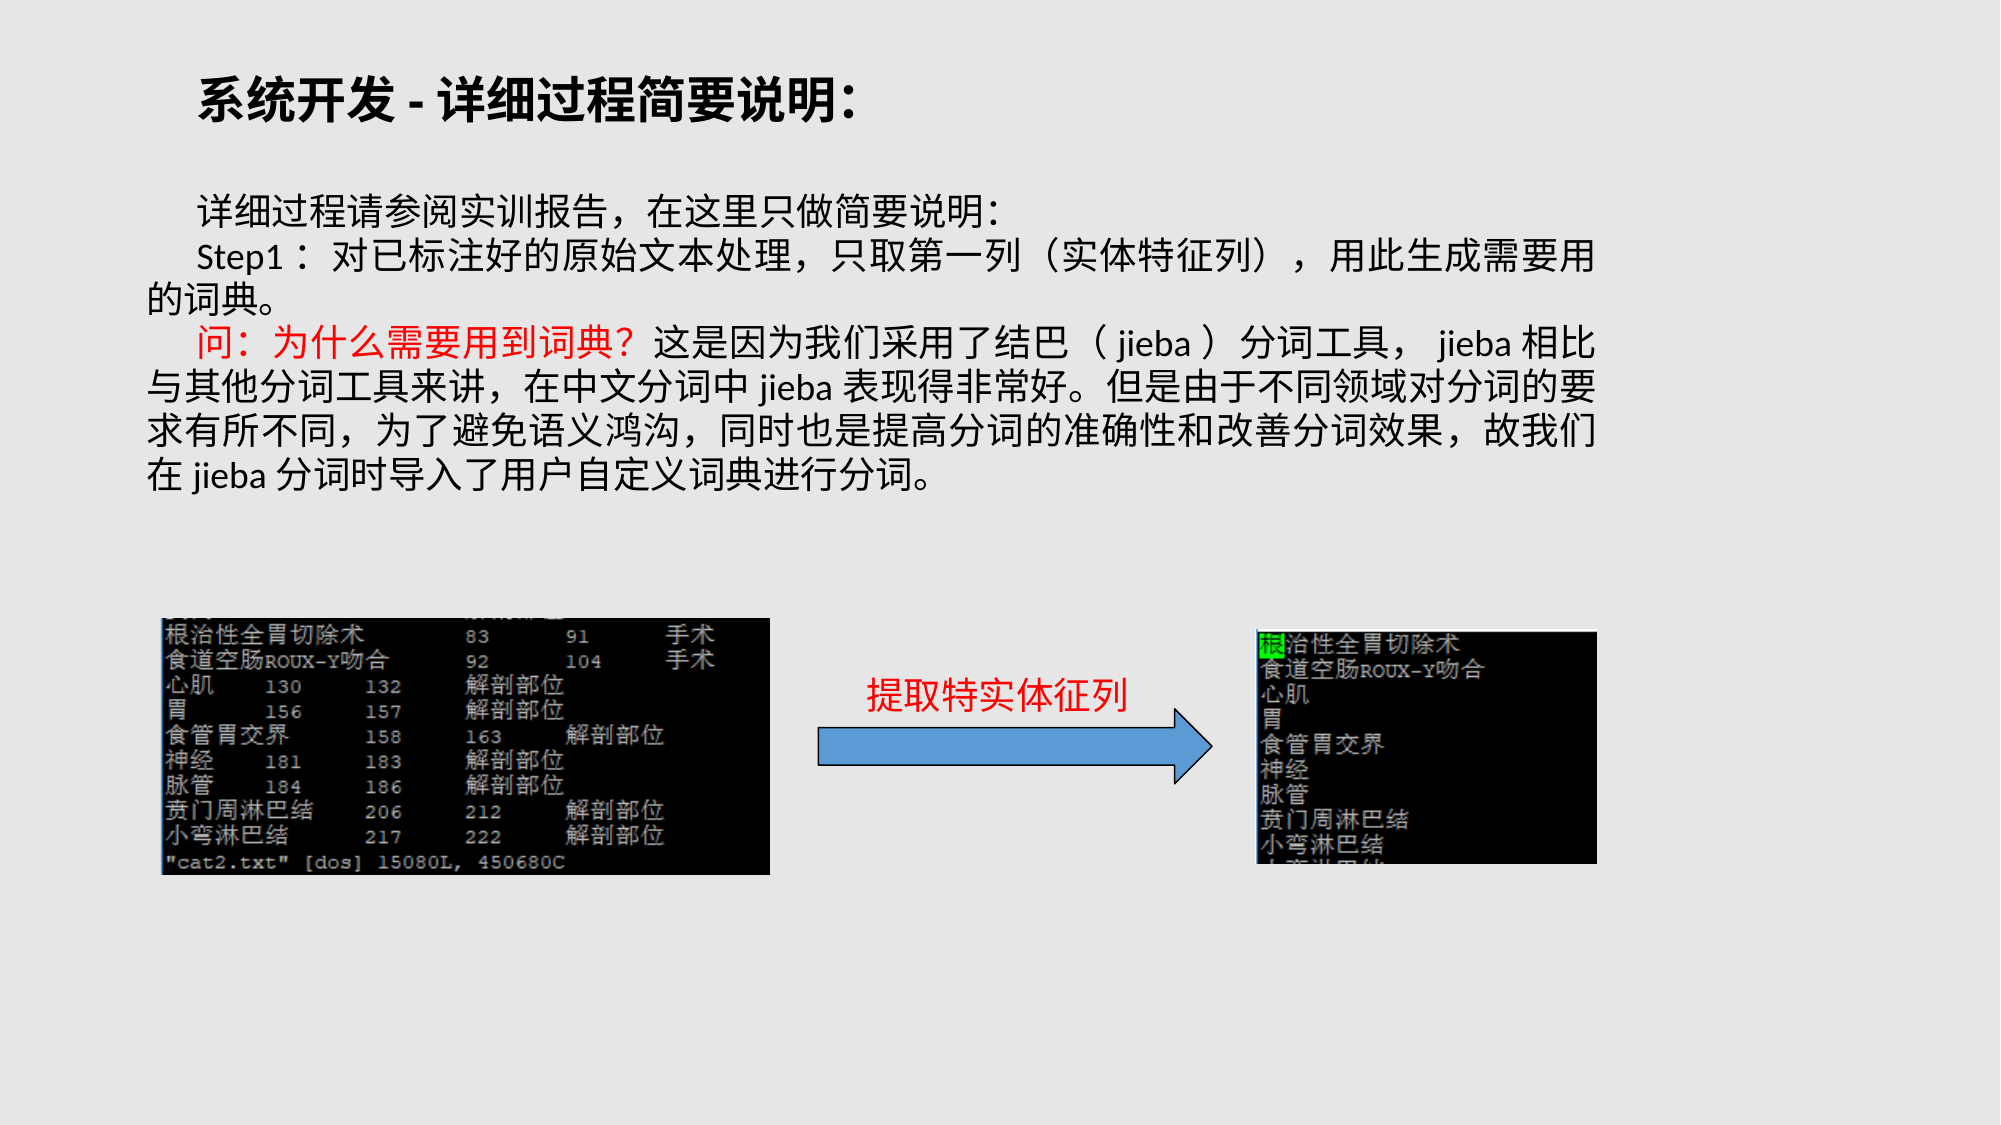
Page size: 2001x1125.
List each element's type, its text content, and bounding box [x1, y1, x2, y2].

picture [1255, 628, 1597, 864]
text_box 提取特实体征列 [851, 664, 1147, 724]
picture [160, 617, 771, 875]
text_box [818, 708, 1213, 784]
text_box 系统开发-详细过程简要说明： [181, 61, 1302, 136]
text_box 详细过程请参阅实训报告，在这里只做简要说明： Step1：对已标注好的原始文本处理，只取第一列（实体特征列），用此生成需要用的词典。 问：为什么需要用到词典？这是因为我们采用了结巴（jieba）分词工具，jieba相比与其他分词工具来讲，在中文分词中jieba表现得非常好。但是由于不同领域对分词的要求有所不同，为了避免语义鸿沟，同时也是提高分词的准确性和改善分词效果，故我们在jieba分词时导入了用户自定义词典进行分词。 [131, 181, 1612, 547]
